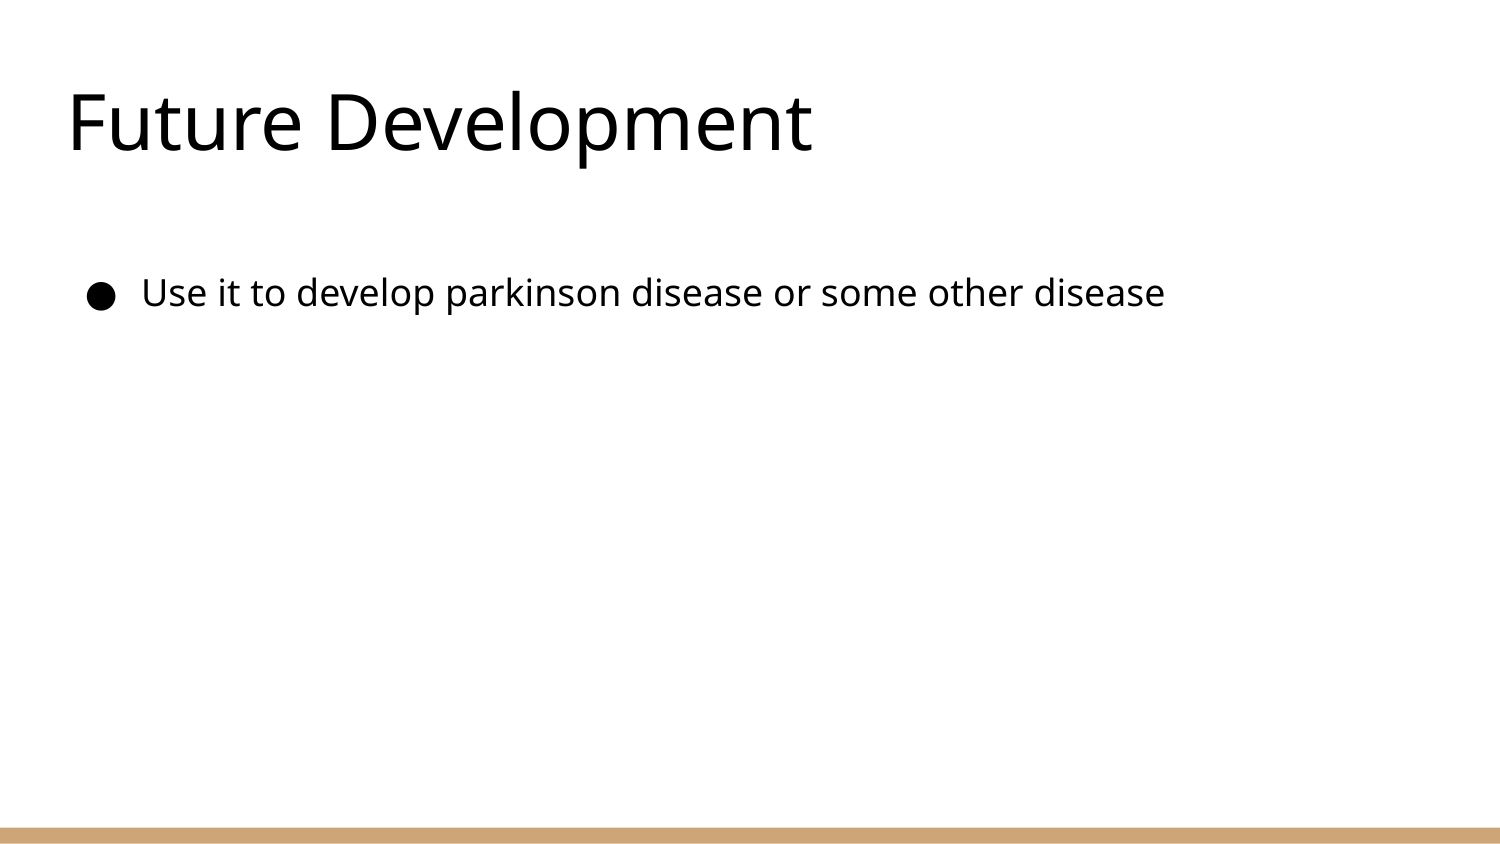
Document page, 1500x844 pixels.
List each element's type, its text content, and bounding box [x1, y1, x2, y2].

list Use it to develop parkinson disease or some other disease [51, 200, 1449, 752]
title Future Development [51, 51, 1449, 189]
